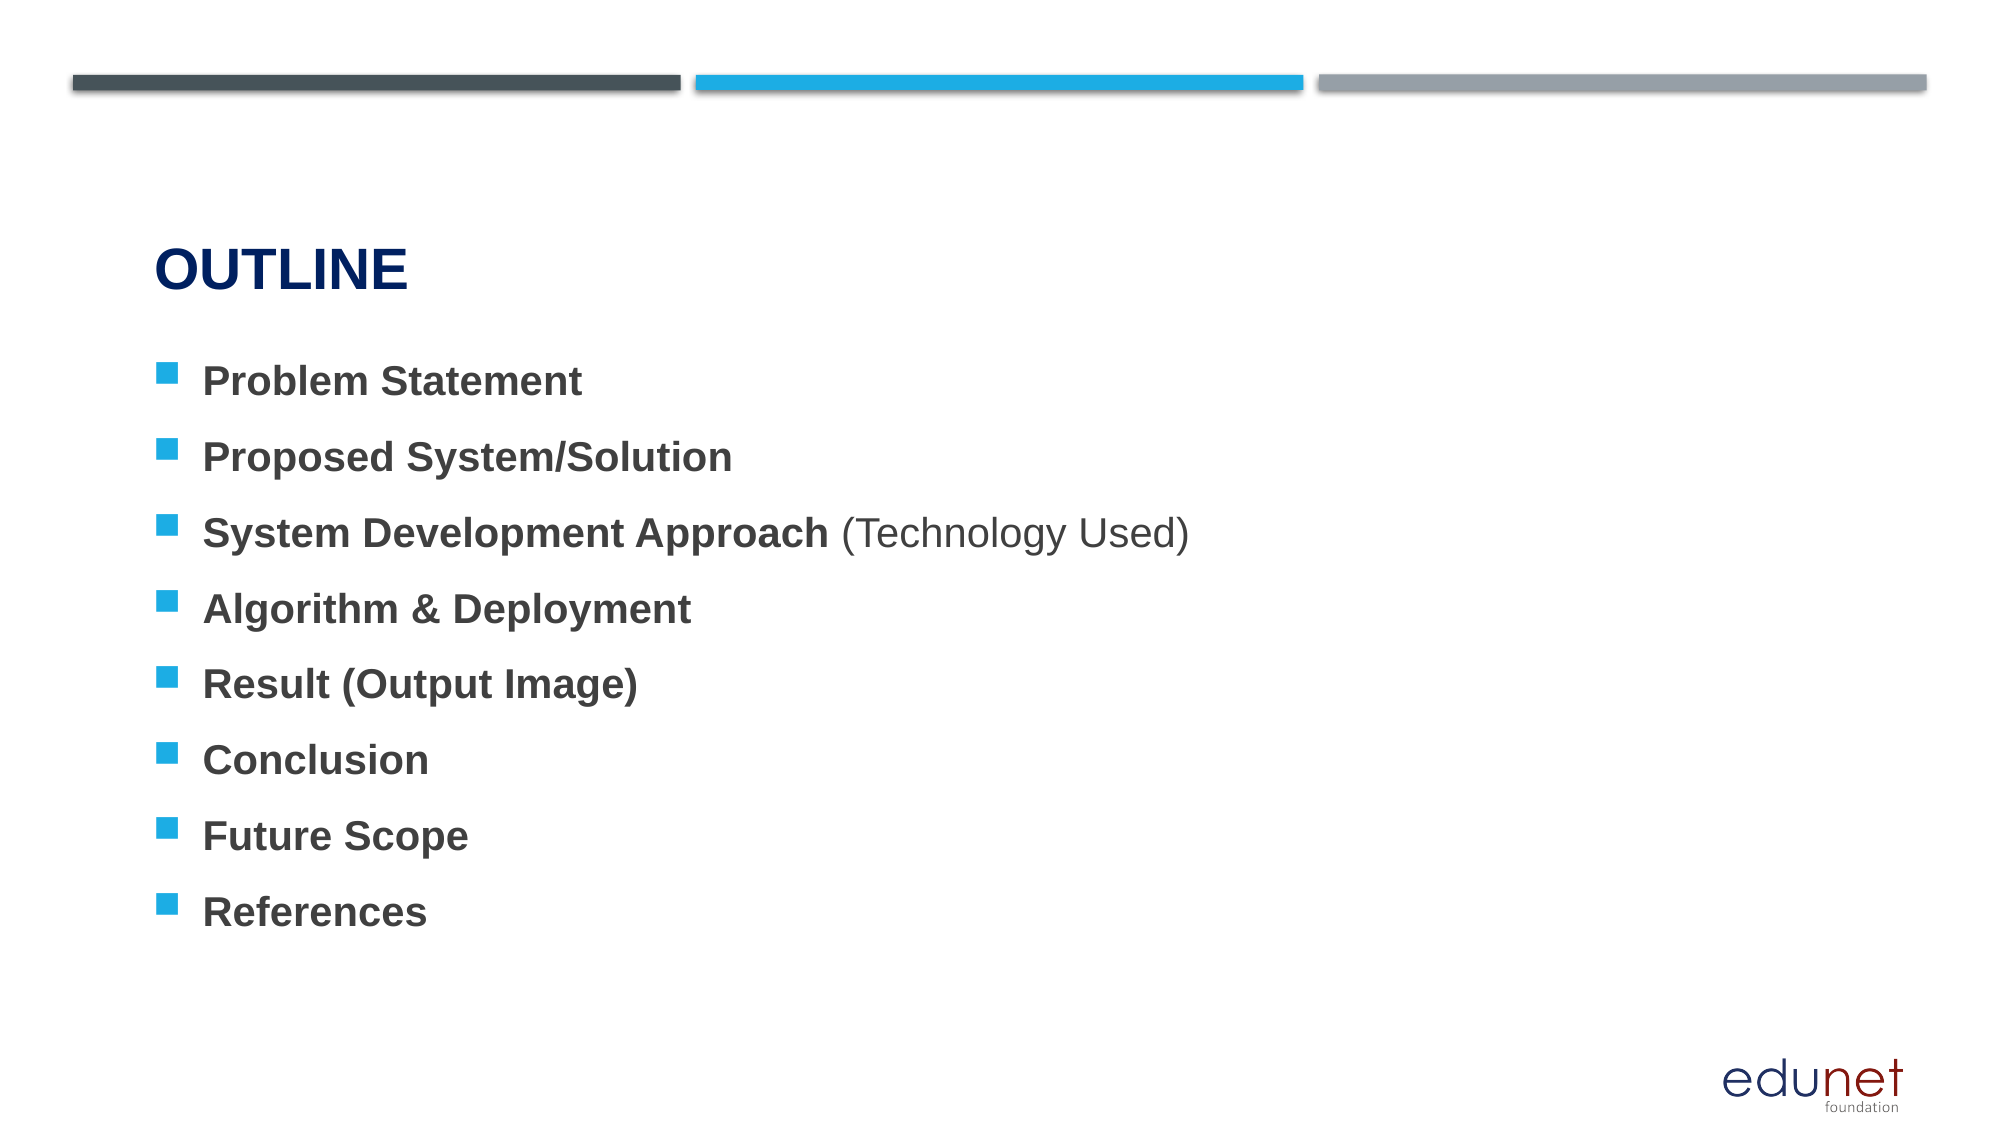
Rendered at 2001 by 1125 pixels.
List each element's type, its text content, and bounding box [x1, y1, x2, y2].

title OUTLINE [139, 91, 1865, 265]
list Problem Statement Proposed System/Solution System Development Approach (Technology Used) Algorithm & Deployment Result (Output Image) Conclusion Future Scope References [137, 265, 1945, 1125]
